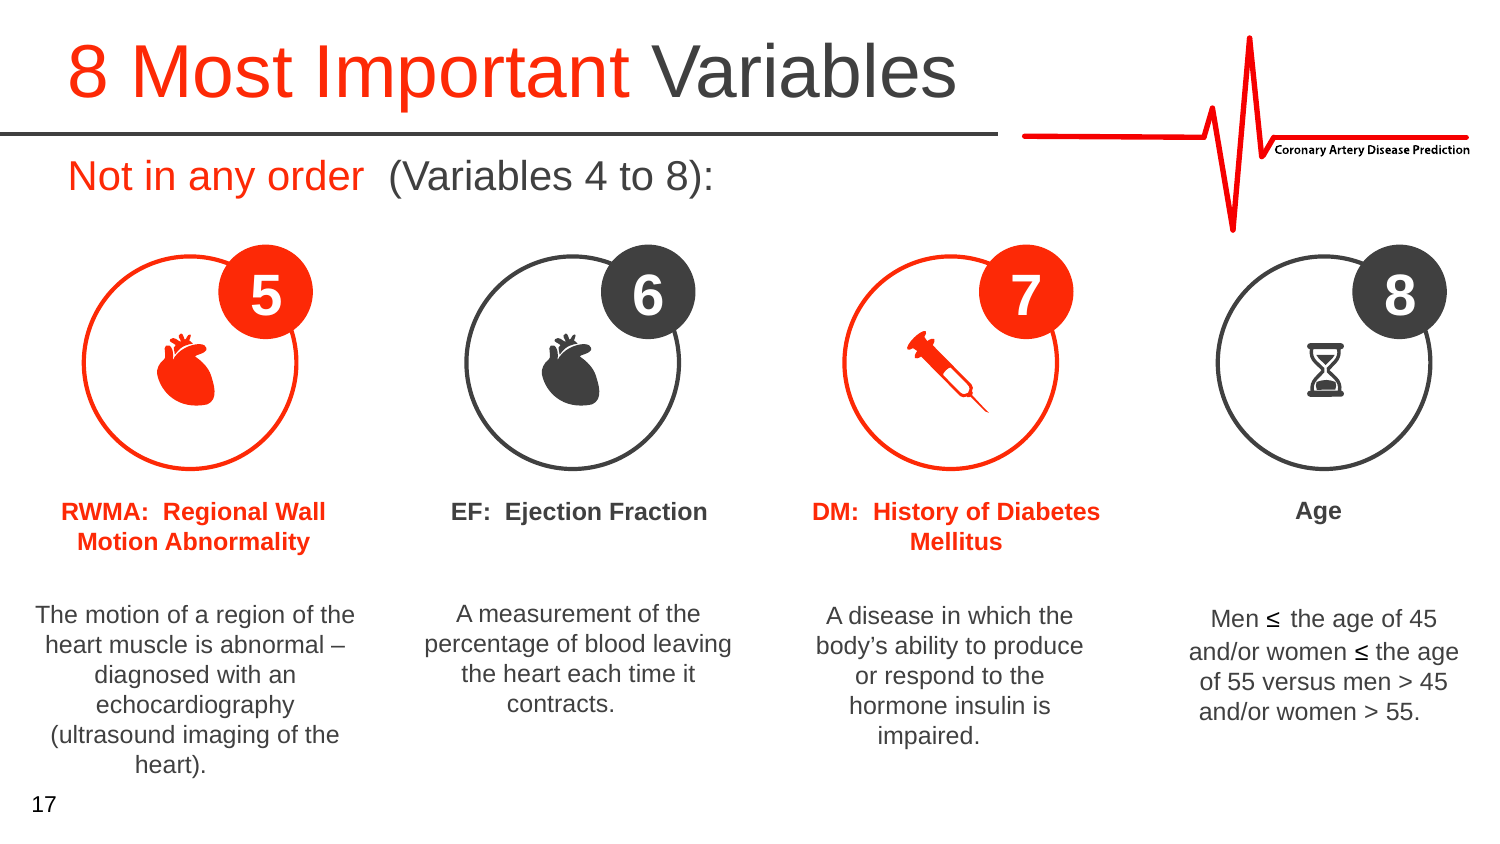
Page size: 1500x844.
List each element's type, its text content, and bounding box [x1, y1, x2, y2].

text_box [1217, 244, 1448, 470]
text_box 17 [16, 796, 76, 825]
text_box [1164, 487, 1478, 735]
list 8 Most Important Variables [53, 20, 999, 115]
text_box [83, 244, 314, 470]
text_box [790, 487, 1117, 760]
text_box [17, 487, 373, 789]
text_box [844, 244, 1074, 470]
text_box Not in any order (Variables 4 to 8): [53, 126, 987, 221]
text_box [466, 244, 696, 470]
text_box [407, 487, 751, 727]
